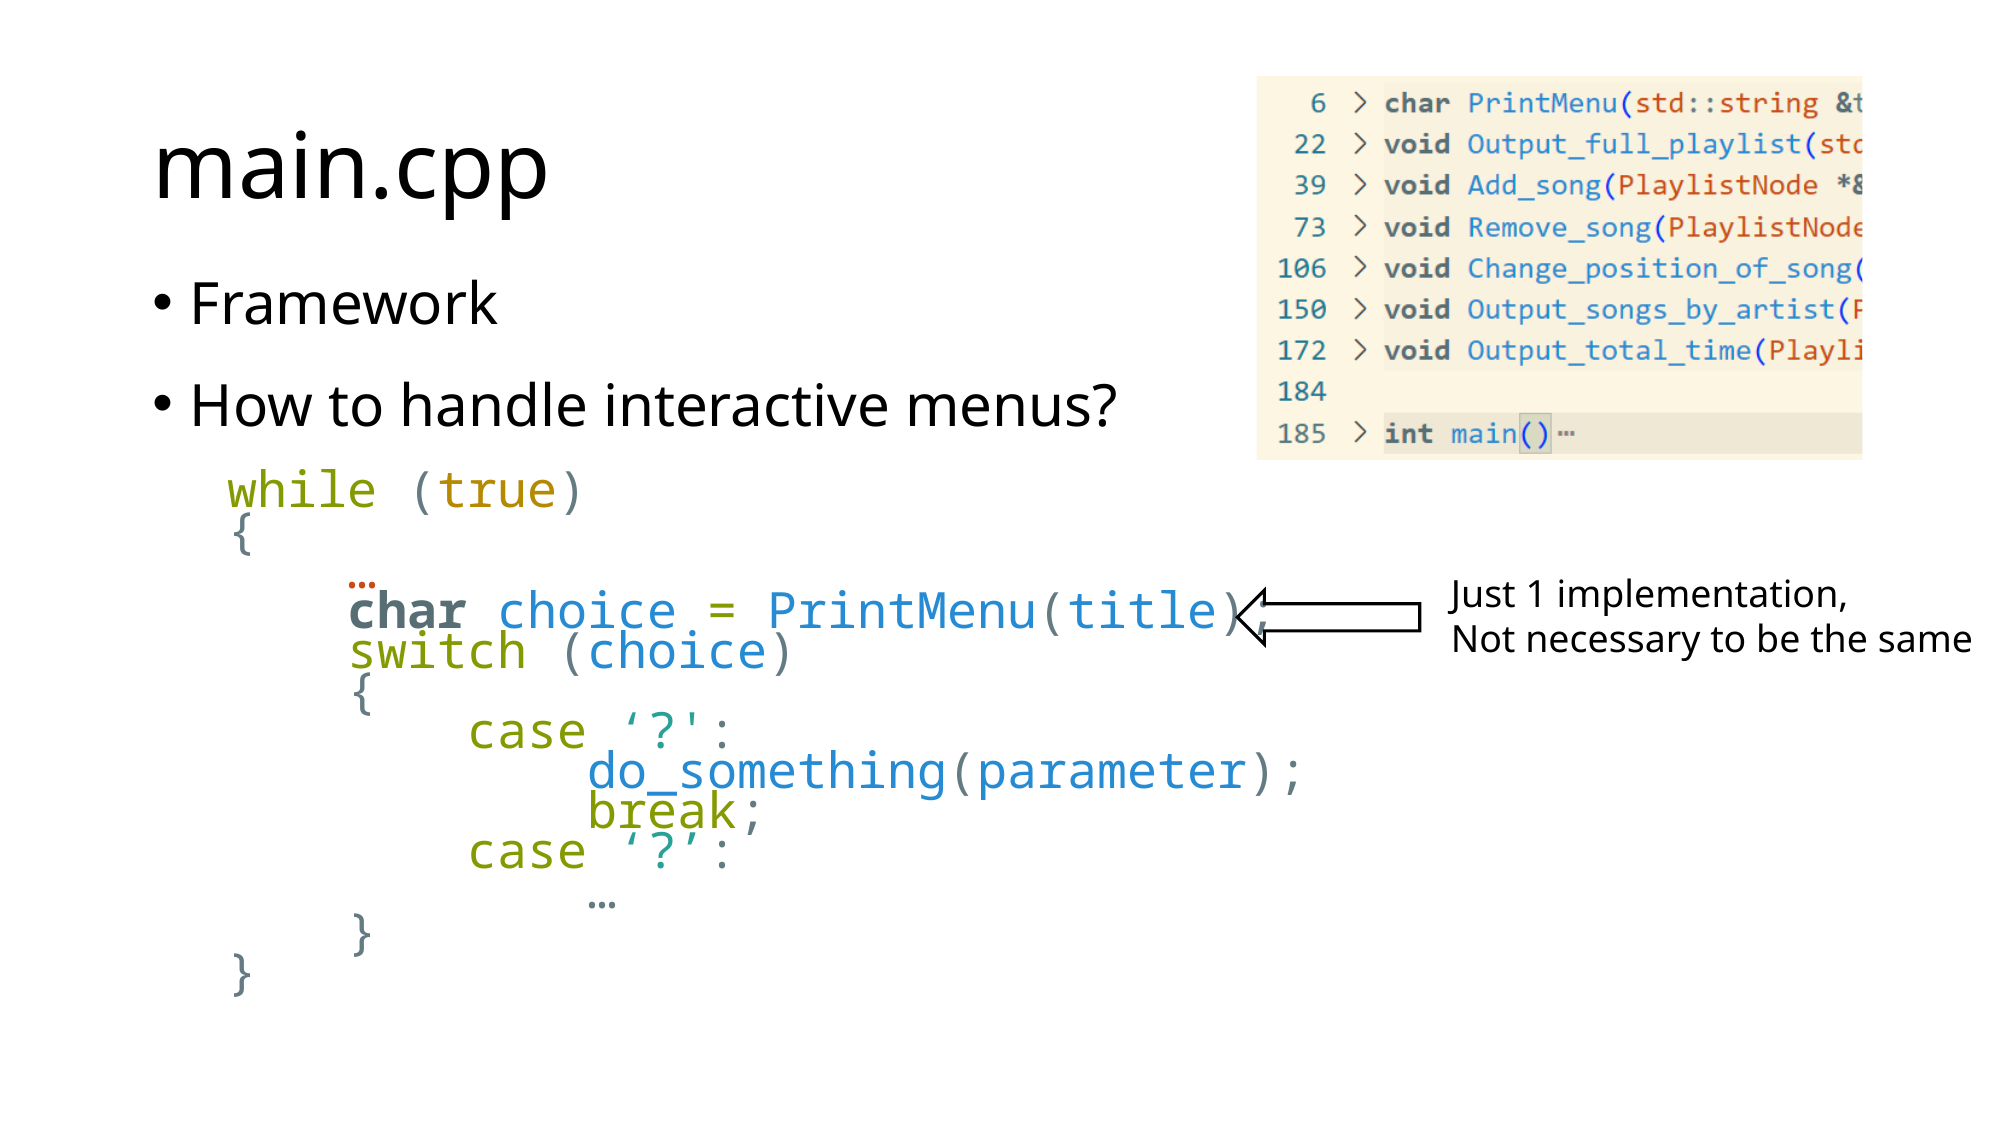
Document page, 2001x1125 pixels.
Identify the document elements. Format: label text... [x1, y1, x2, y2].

text_box [1235, 586, 1422, 649]
list Framework How to handle interactive menus? while (true) { … char choice = PrintMenu(title); switch (choice) { case ‘?': do_something(parameter); break; case ‘?’: … } } [137, 299, 1863, 1014]
title main.cpp [137, 59, 1863, 278]
text_box Just 1 implementation, Not necessary to be the same [1435, 562, 1989, 668]
picture [1256, 76, 1863, 461]
